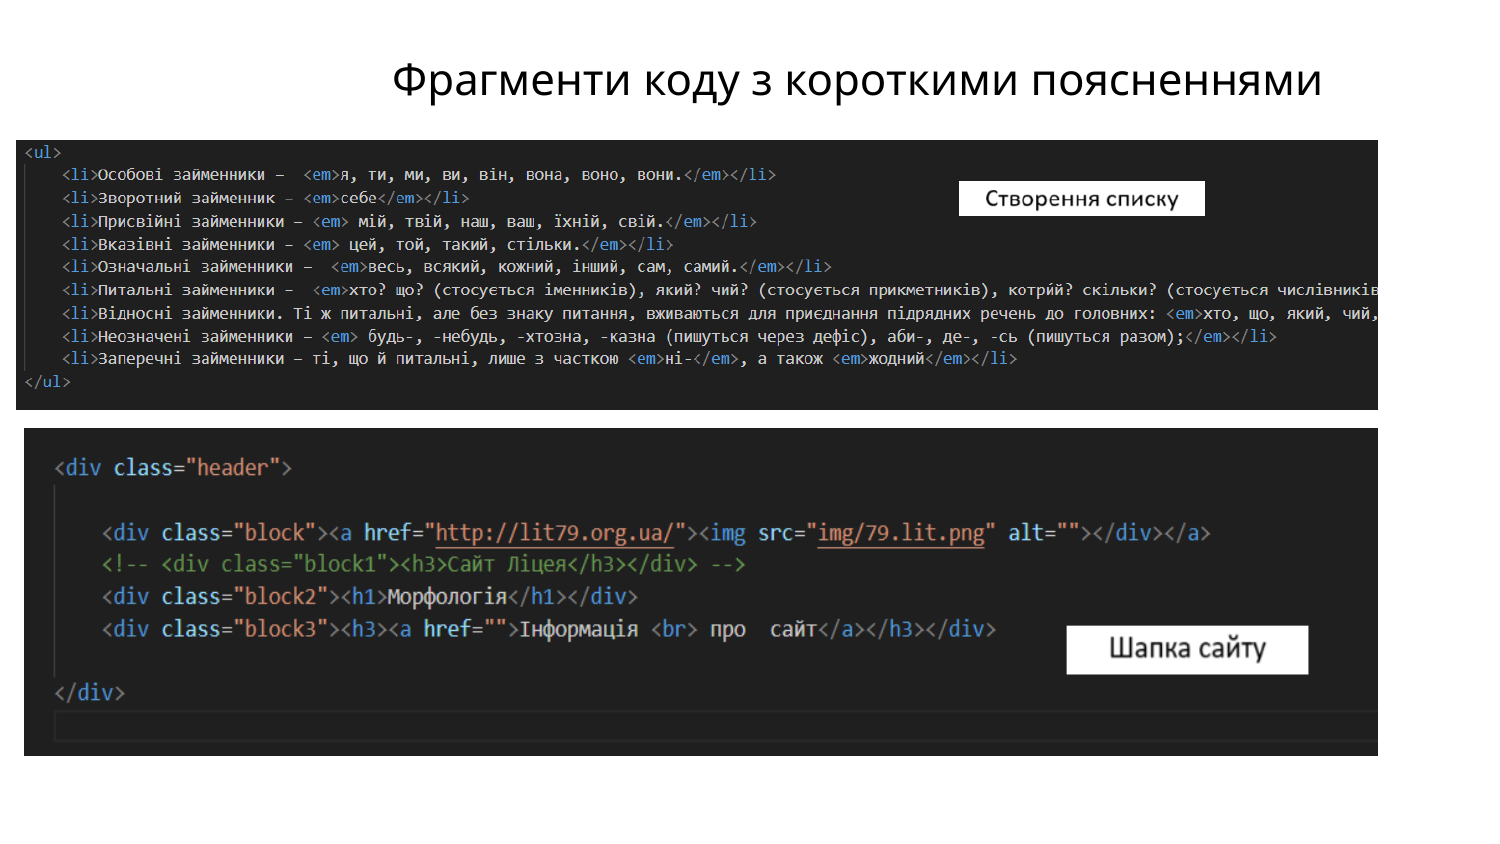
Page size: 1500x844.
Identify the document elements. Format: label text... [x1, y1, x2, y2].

picture [15, 140, 1378, 410]
text_box Фрагменти коду з короткими поясненнями [66, 29, 1437, 172]
picture [24, 428, 1378, 756]
